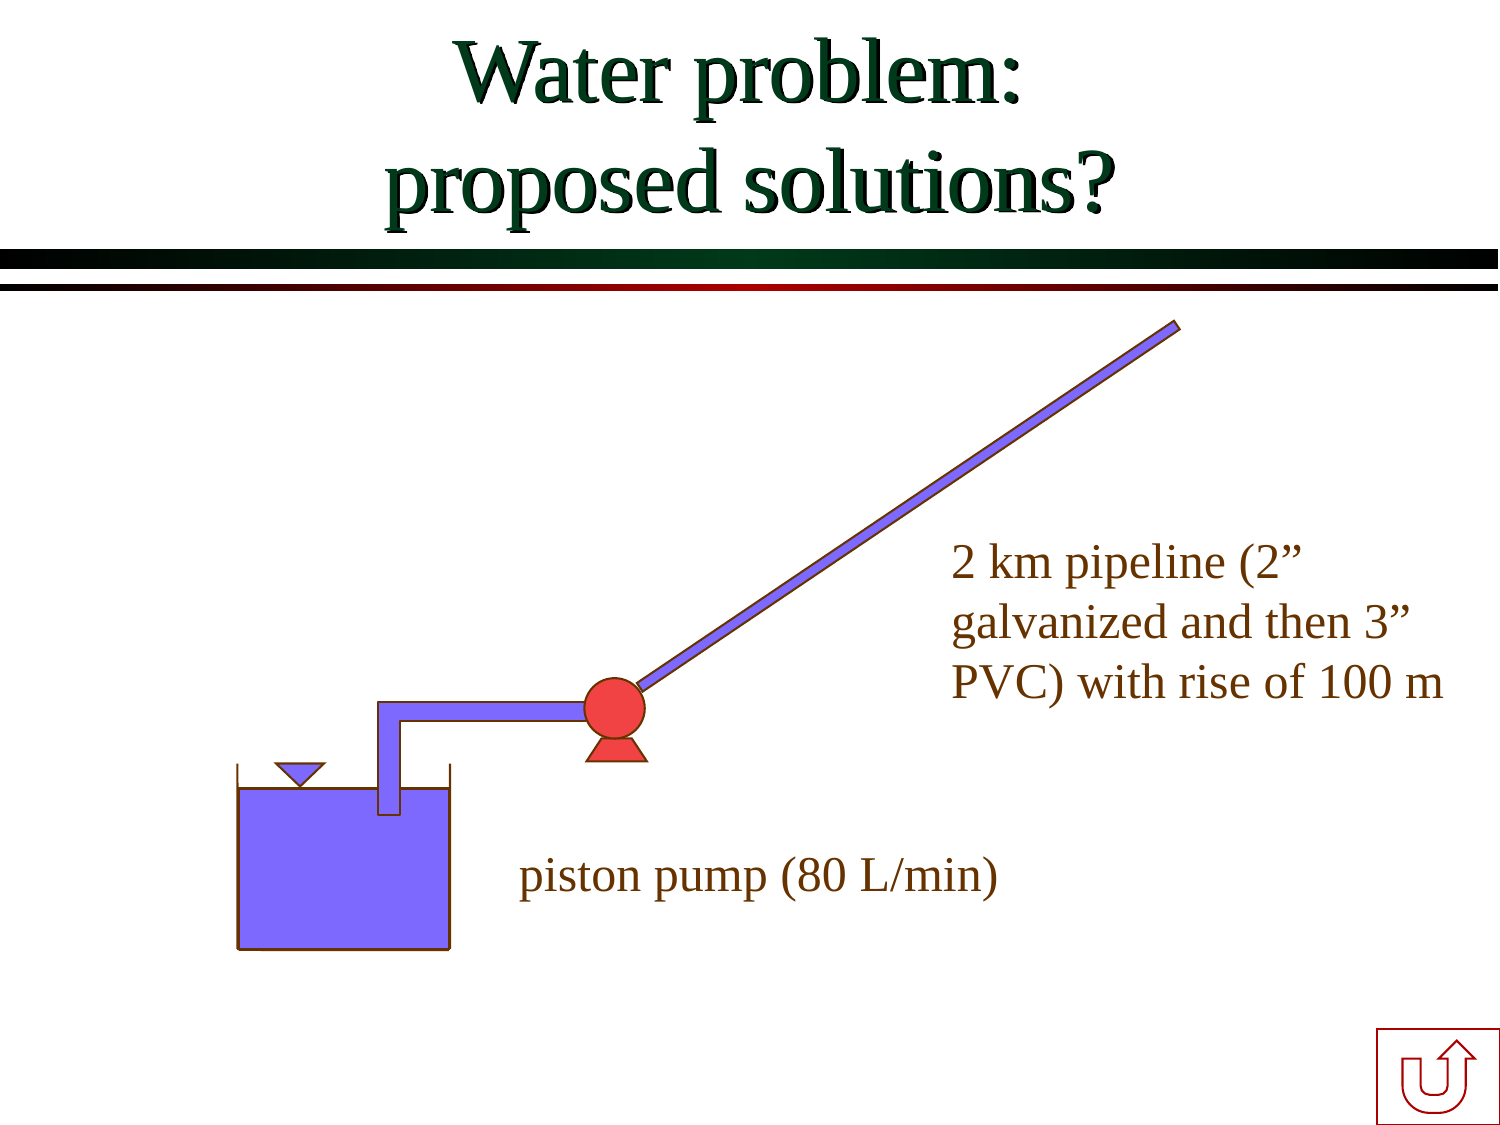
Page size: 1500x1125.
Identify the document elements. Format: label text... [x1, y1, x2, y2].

text_box [586, 738, 647, 762]
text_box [237, 763, 451, 951]
text_box [377, 702, 586, 761]
title Water problem: proposed solutions? [112, 49, 1388, 238]
text_box piston pump (80 L/min) [504, 834, 1014, 909]
text_box [1377, 1028, 1500, 1125]
text_box [584, 678, 645, 739]
text_box [636, 320, 1180, 692]
text_box 2 km pipeline (2” galvanized and then 3” PVC) with rise of 100 m [936, 521, 1470, 717]
